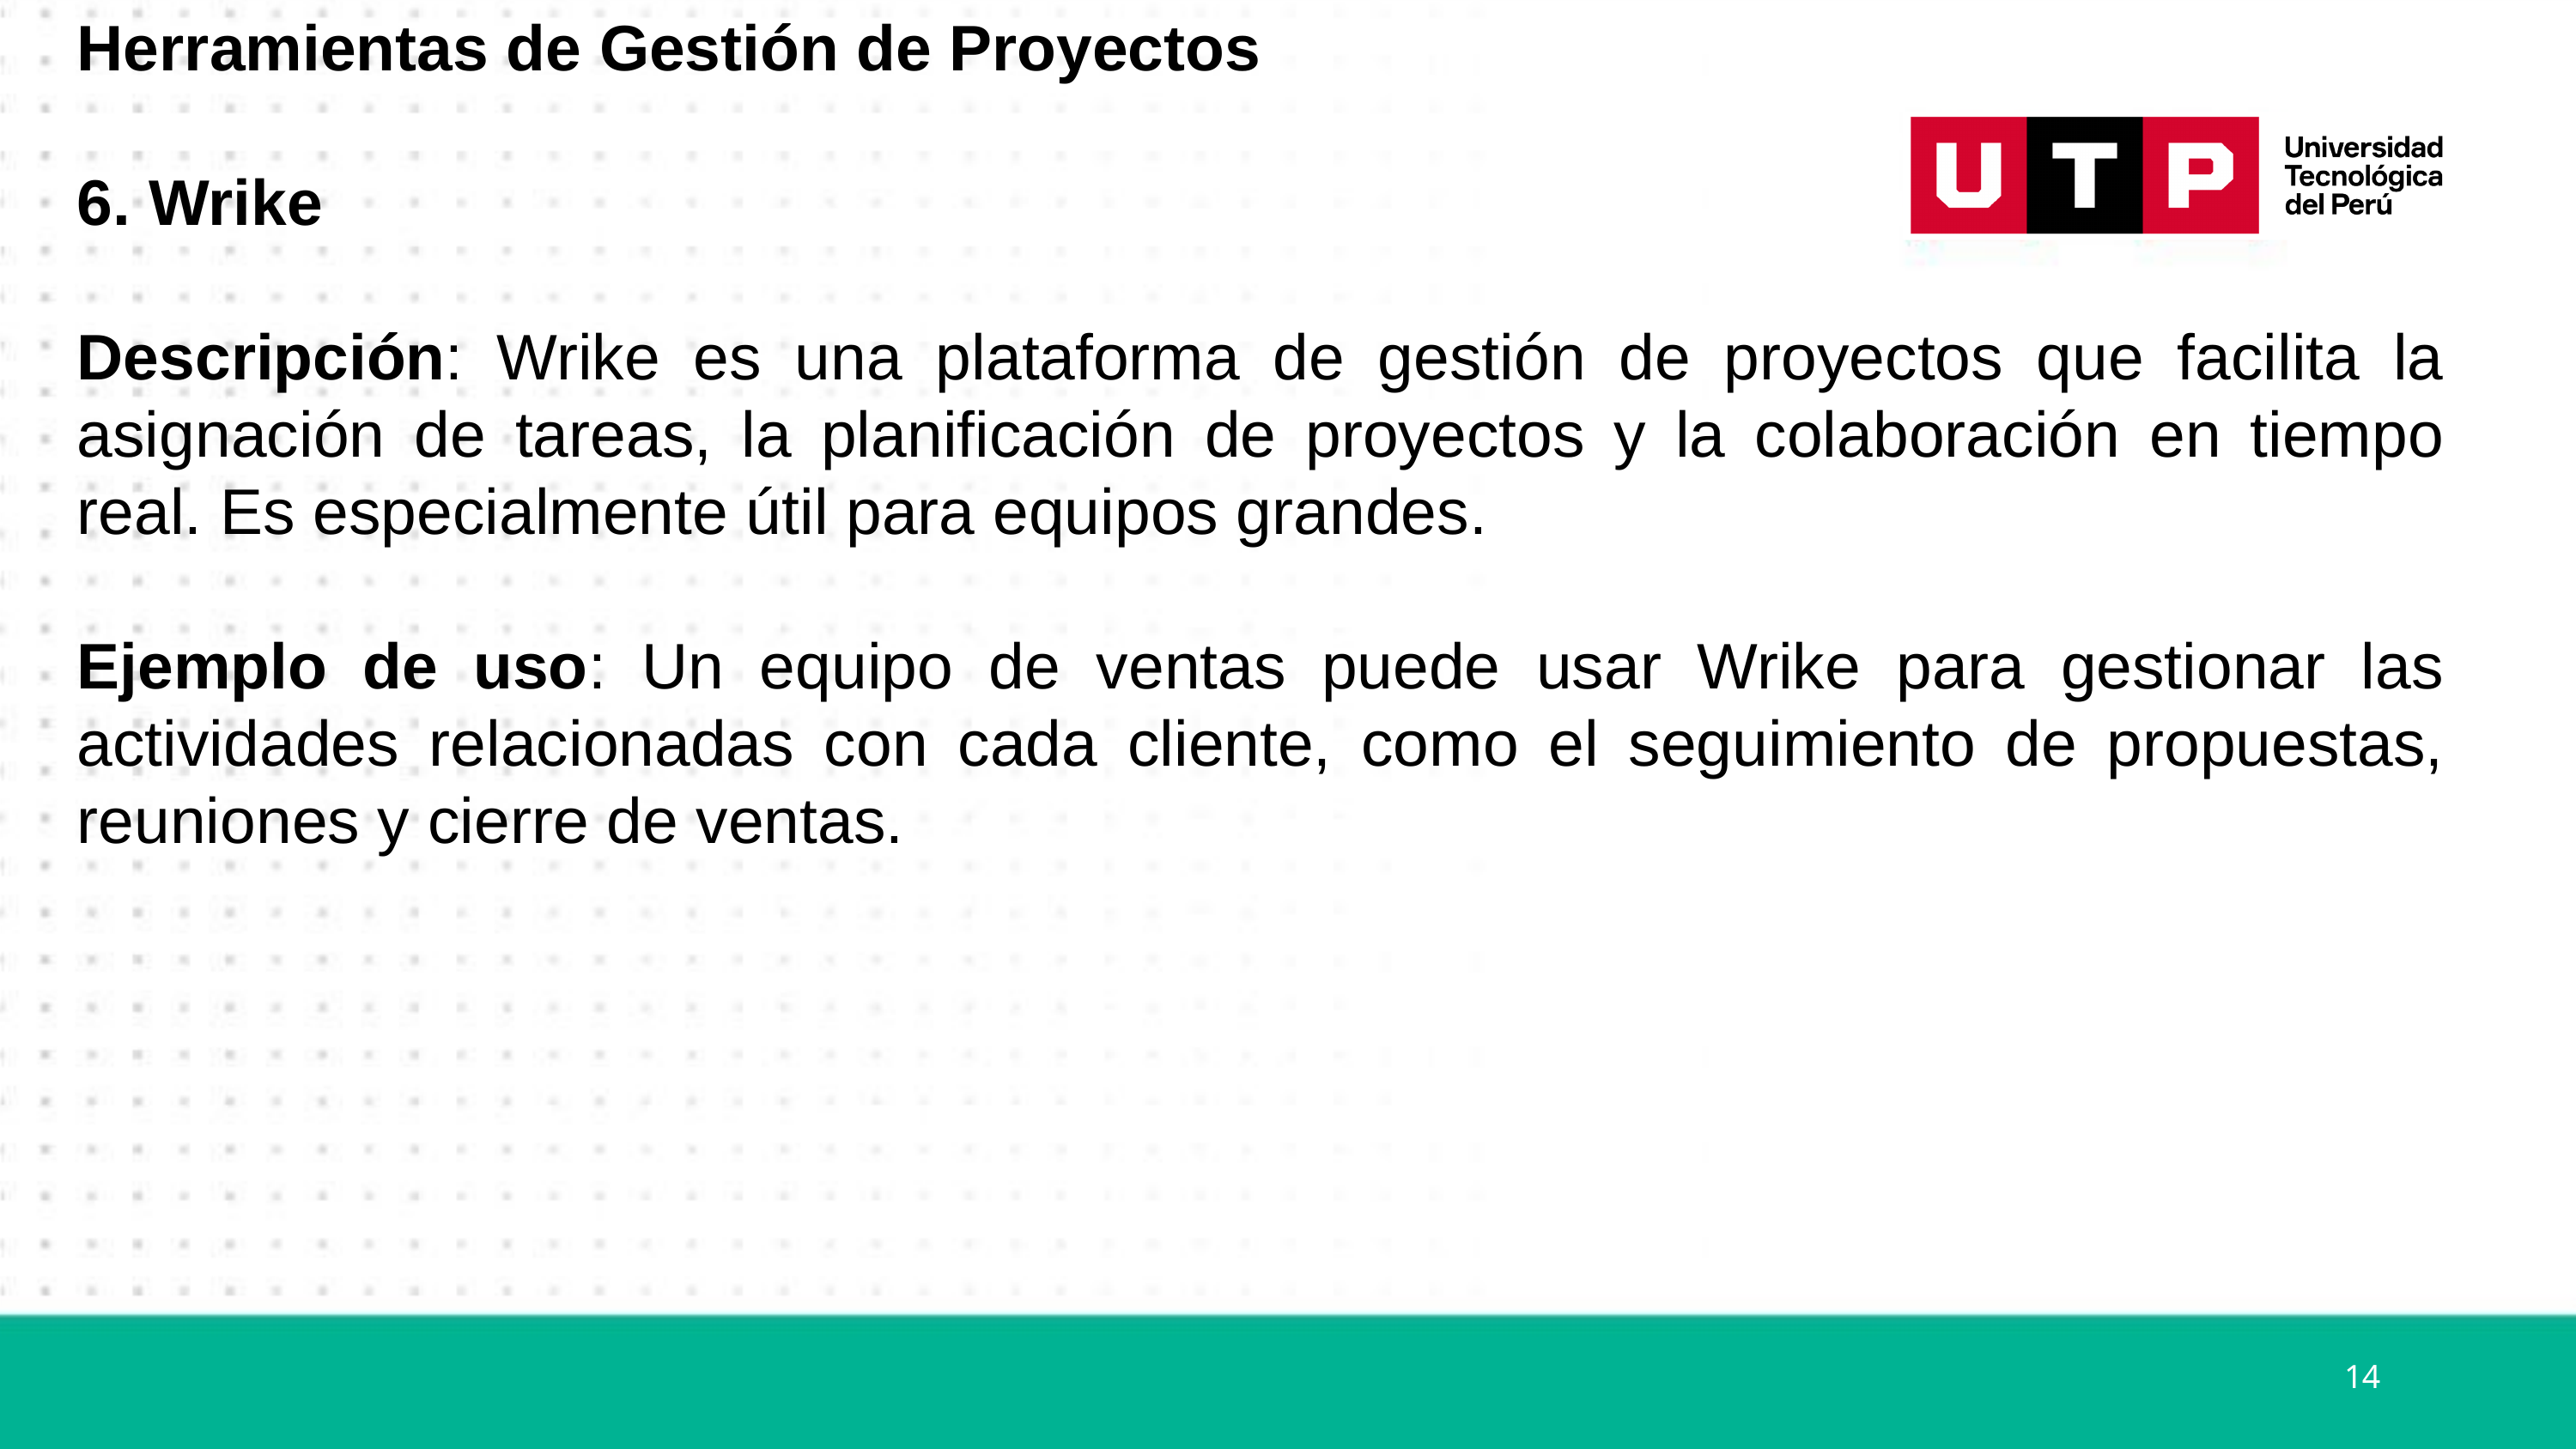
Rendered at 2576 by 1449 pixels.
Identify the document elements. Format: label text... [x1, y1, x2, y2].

text_box Herramientas de Gestión de Proyectos 6. Wrike Descripción: Wrike es una plataforma de gestión de proyectos que facilita la asignación de tareas, la planificación de proyectos y la colaboración en tiempo real. Es especialmente útil para equipos grandes. Ejemplo de uso: Un equipo de ventas puede usar Wrike para gestionar las actividades relacionadas con cada cliente, como el seguimiento de propuestas, reuniones y cierre de ventas. [64, 0, 2458, 863]
picture [0, 0, 2576, 1449]
slide_number 14 [2342, 1362, 2387, 1449]
